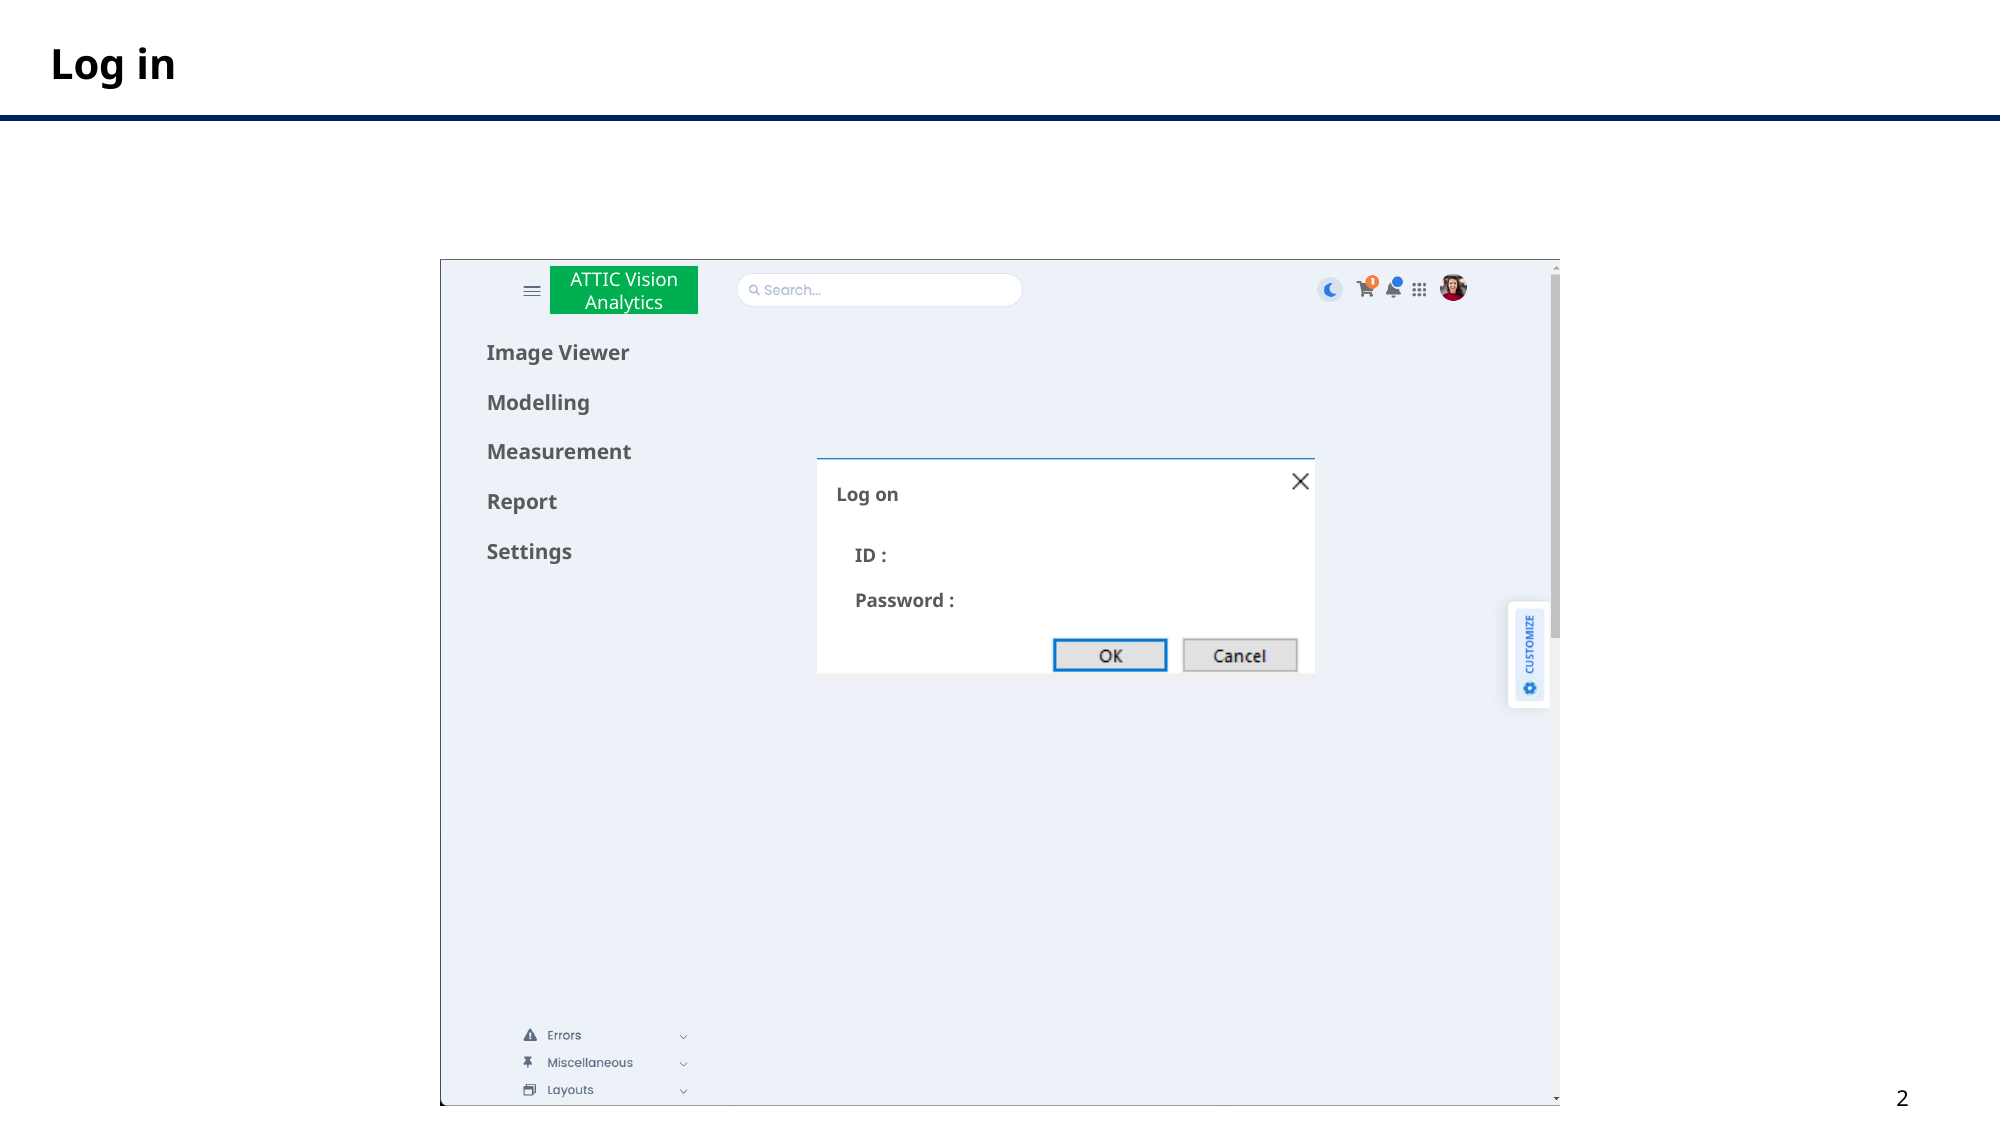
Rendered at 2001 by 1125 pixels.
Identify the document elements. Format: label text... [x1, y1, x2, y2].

picture [440, 259, 1560, 1106]
slide_number 2 [1881, 1077, 2000, 1115]
title Log in [34, 20, 1964, 112]
